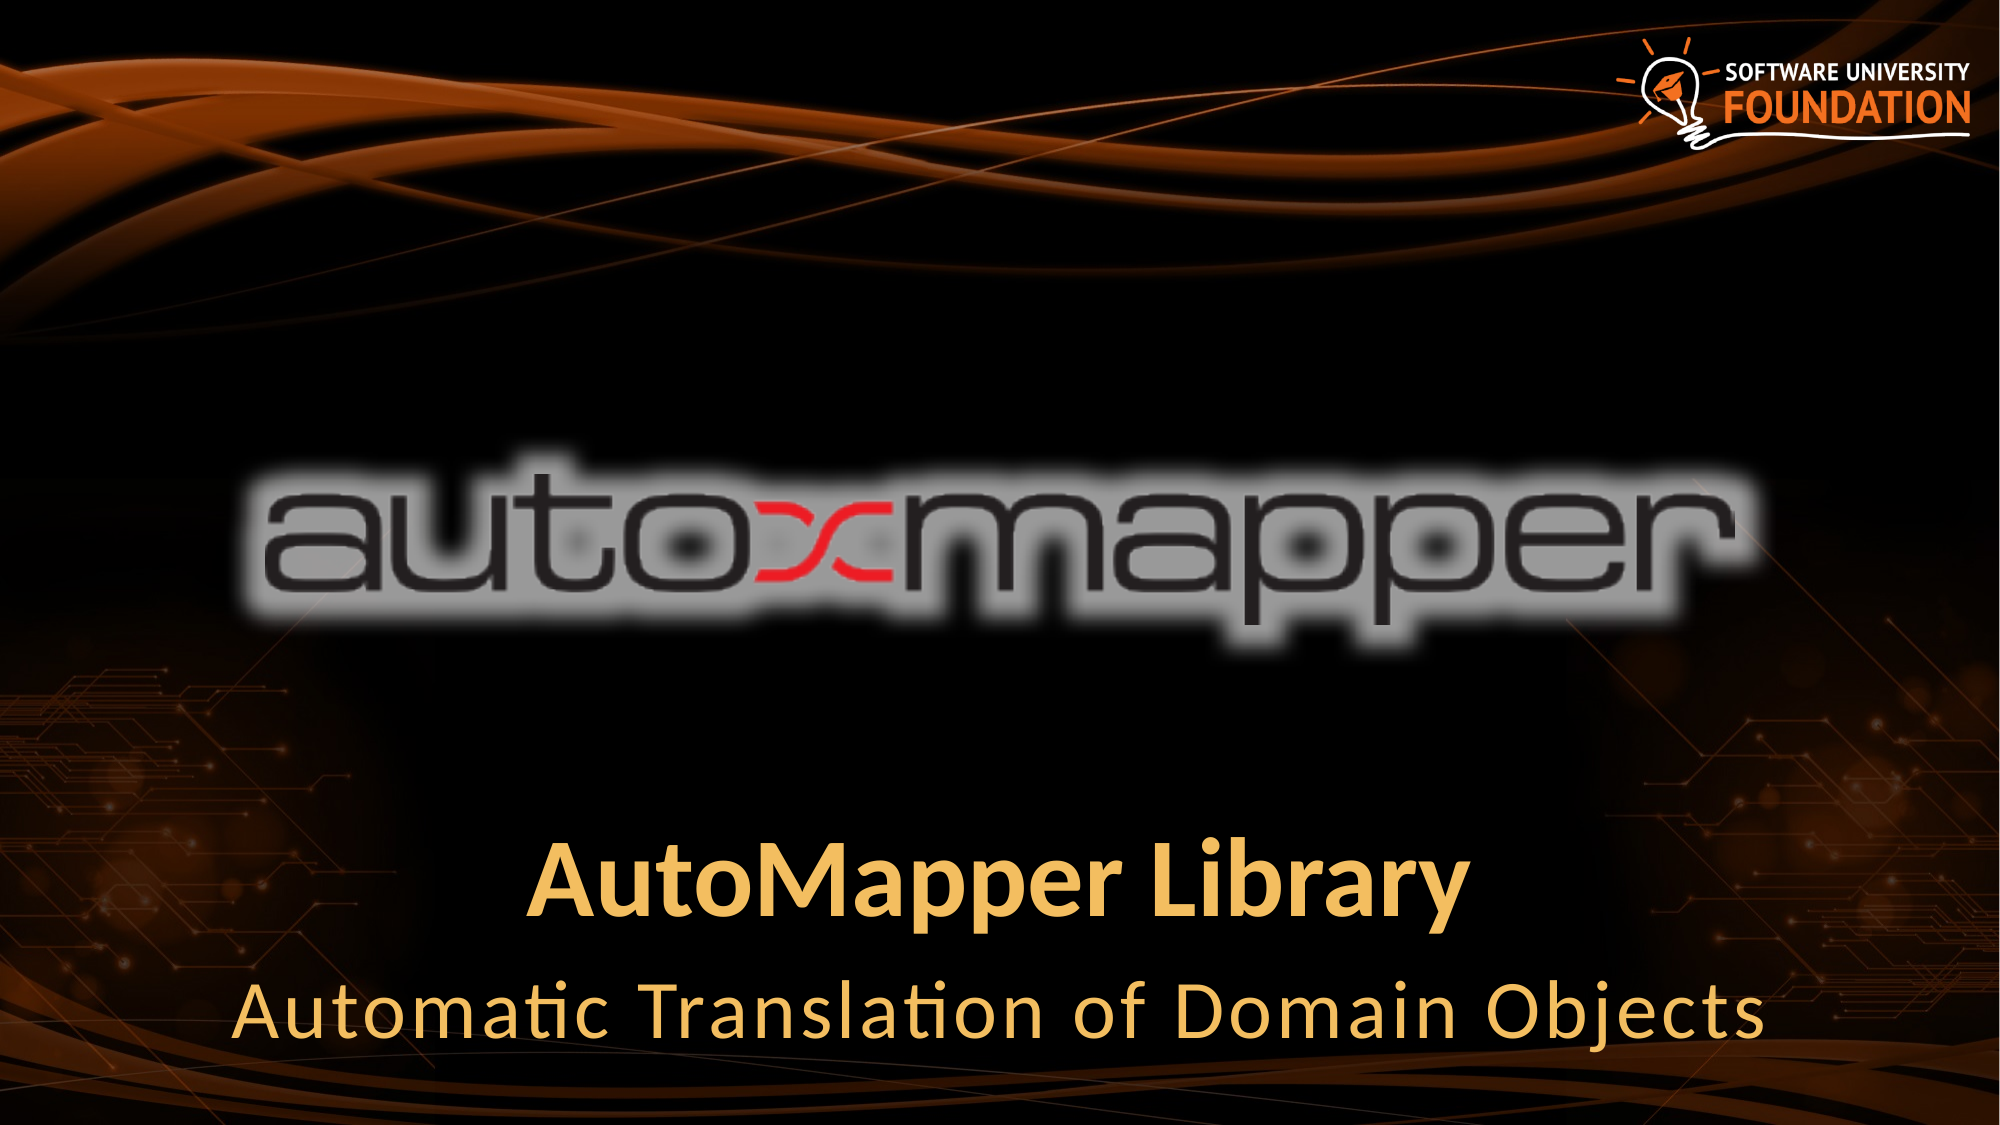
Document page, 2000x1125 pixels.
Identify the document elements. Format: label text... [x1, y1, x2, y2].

list Automatic Translation of Domain Objects [149, 944, 1850, 1062]
title AutoMapper Library [149, 812, 1850, 944]
text_box [241, 450, 1761, 650]
list Get product name and stock quantity in a new DTO object [238, 447, 1765, 654]
picture [0, 0, 2000, 1125]
